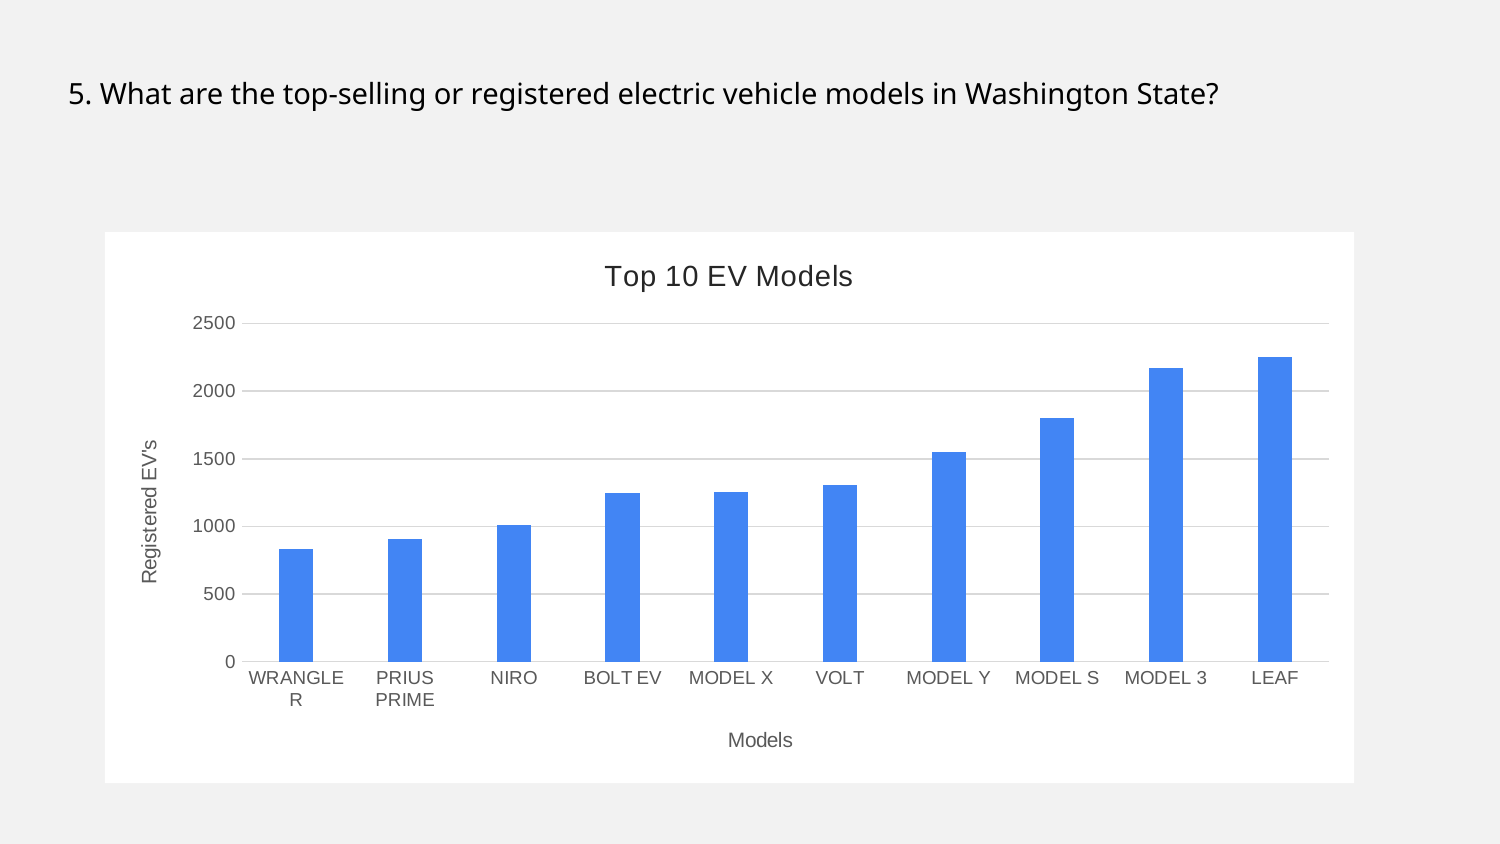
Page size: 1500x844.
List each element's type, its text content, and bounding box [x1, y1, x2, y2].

chart [104, 231, 1355, 784]
title 5. What are the top-selling or registered electric vehicle models in Washington State? [53, 60, 1330, 155]
